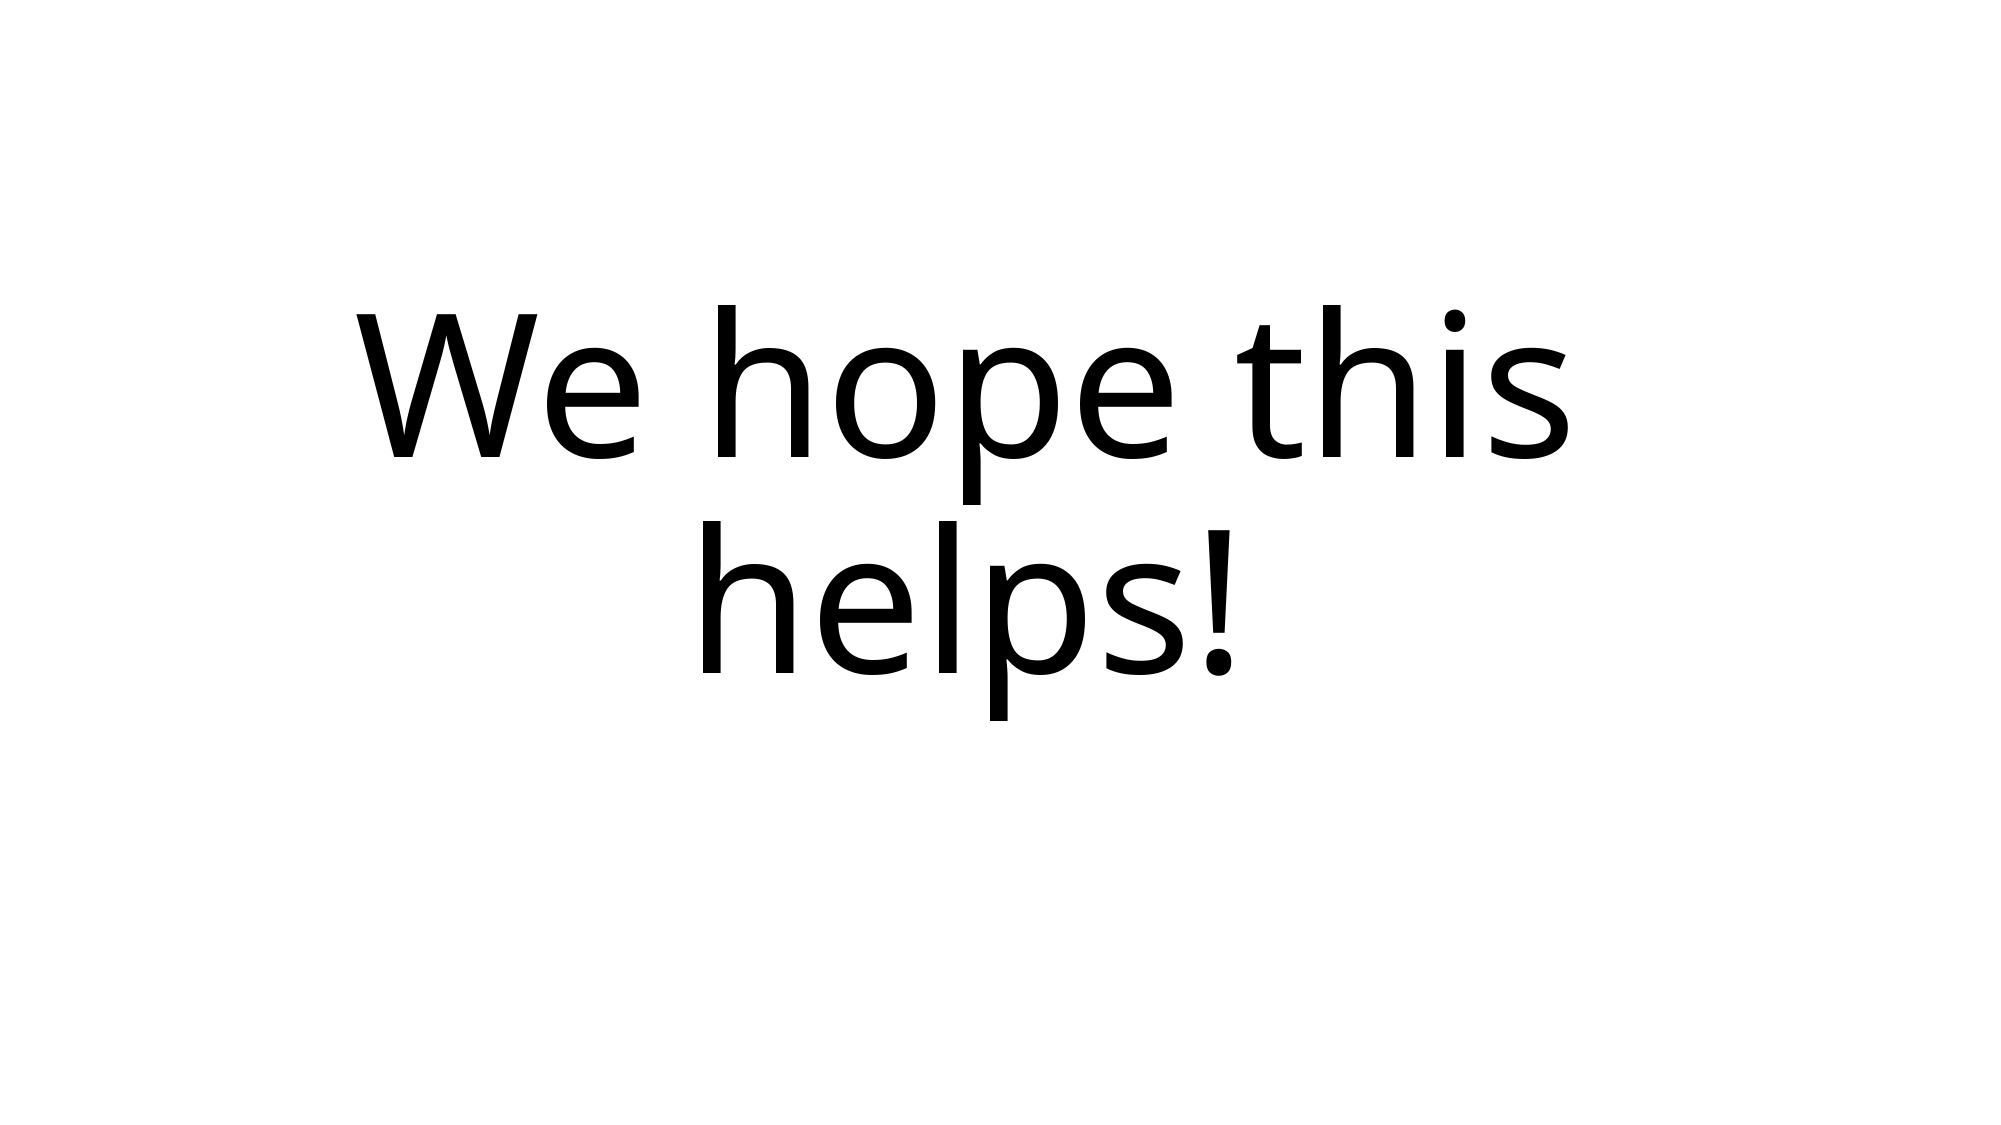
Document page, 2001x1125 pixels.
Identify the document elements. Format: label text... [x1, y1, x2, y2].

title We hope this helps! [161, 443, 1771, 725]
